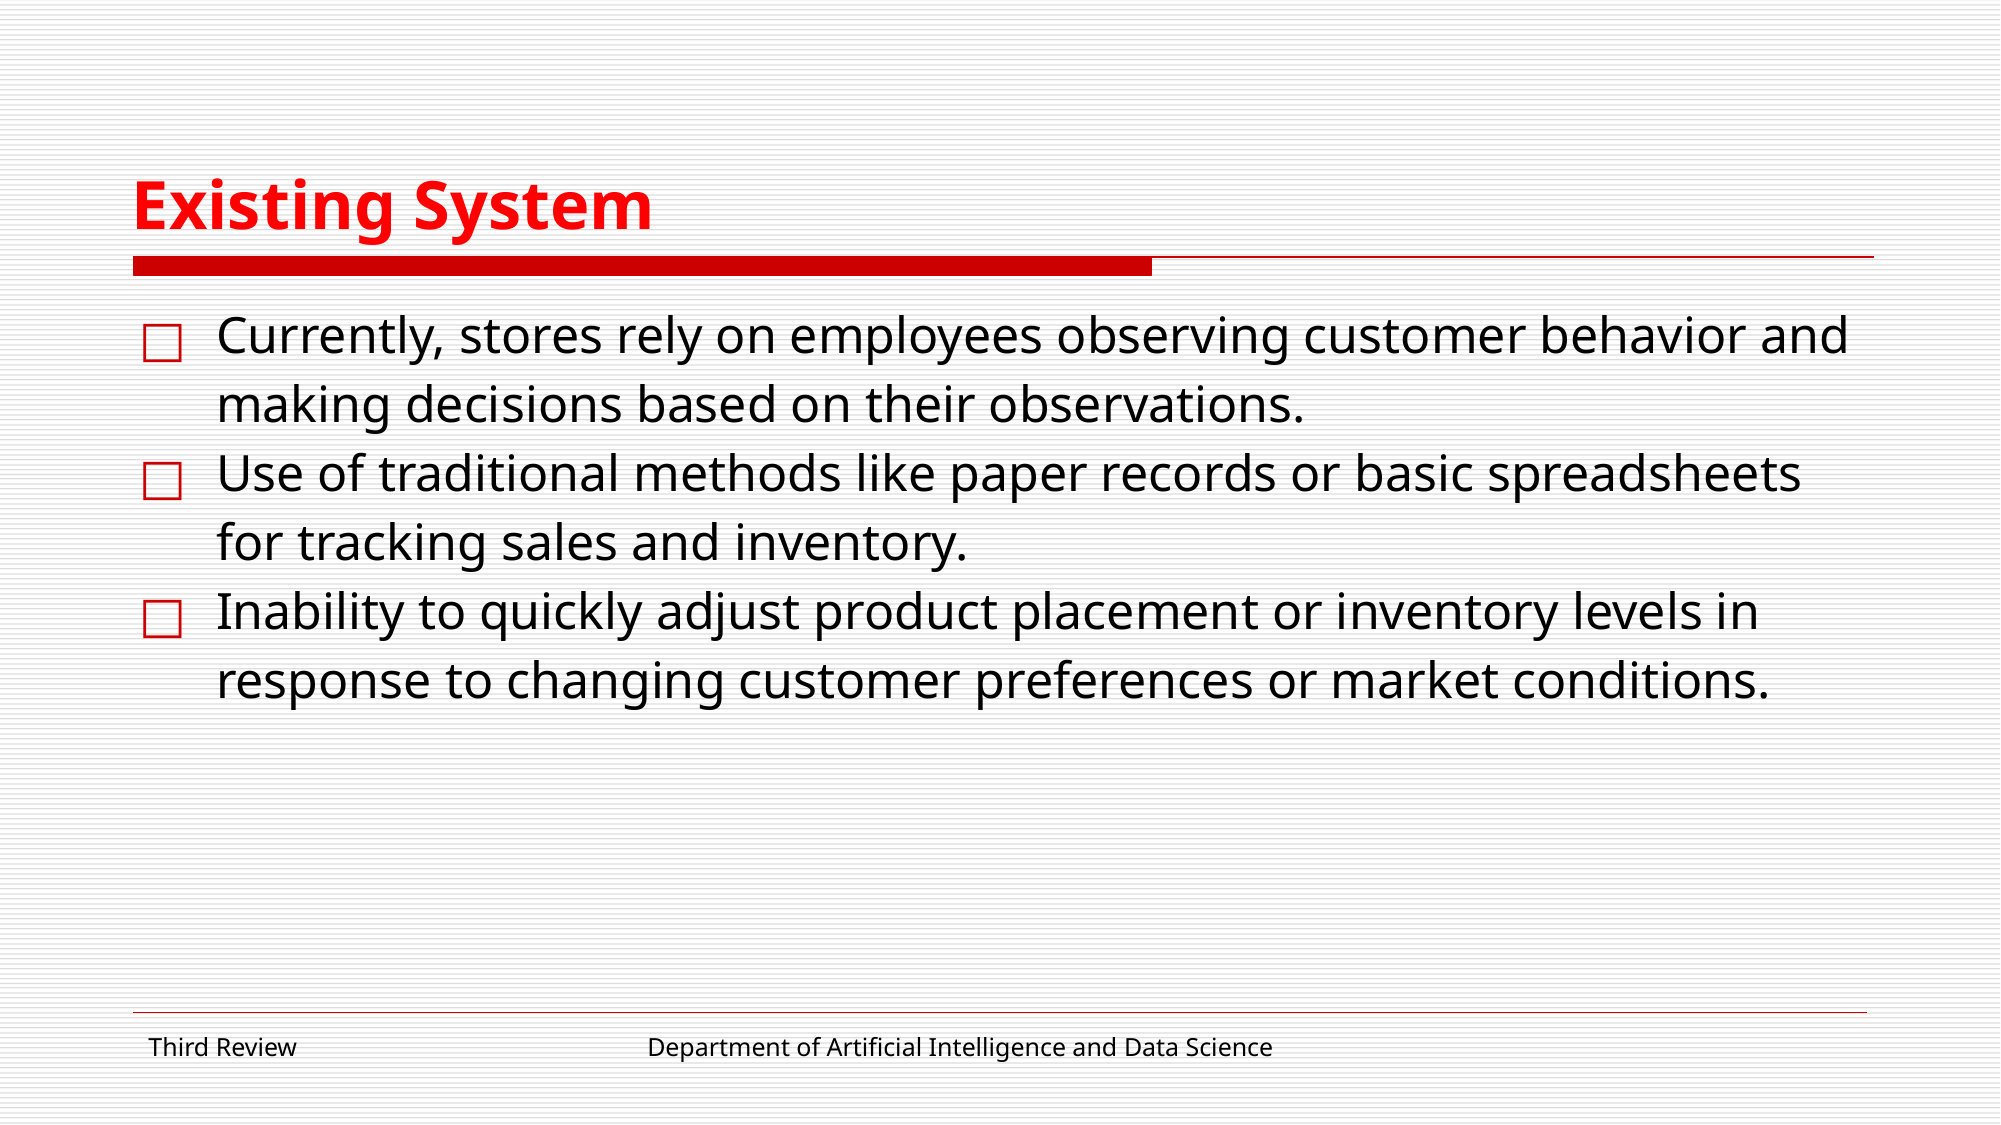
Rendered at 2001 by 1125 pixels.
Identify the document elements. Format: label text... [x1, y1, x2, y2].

picture [0, 0, 2001, 1125]
slide_number Third Review [133, 1024, 567, 1103]
slide_number [1433, 1024, 1867, 1103]
title Existing System [116, 51, 1867, 251]
list Currently, stores rely on employees observing customer behavior and making decisions based on their observations. Use of traditional methods like paper records or basic spreadsheets for tracking sales and inventory. Inability to quickly adjust product placement or inventory levels in response to changing customer preferences or market conditions. [123, 287, 1874, 988]
footer Department of Artificial Intelligence and Data Science [604, 1024, 1317, 1103]
